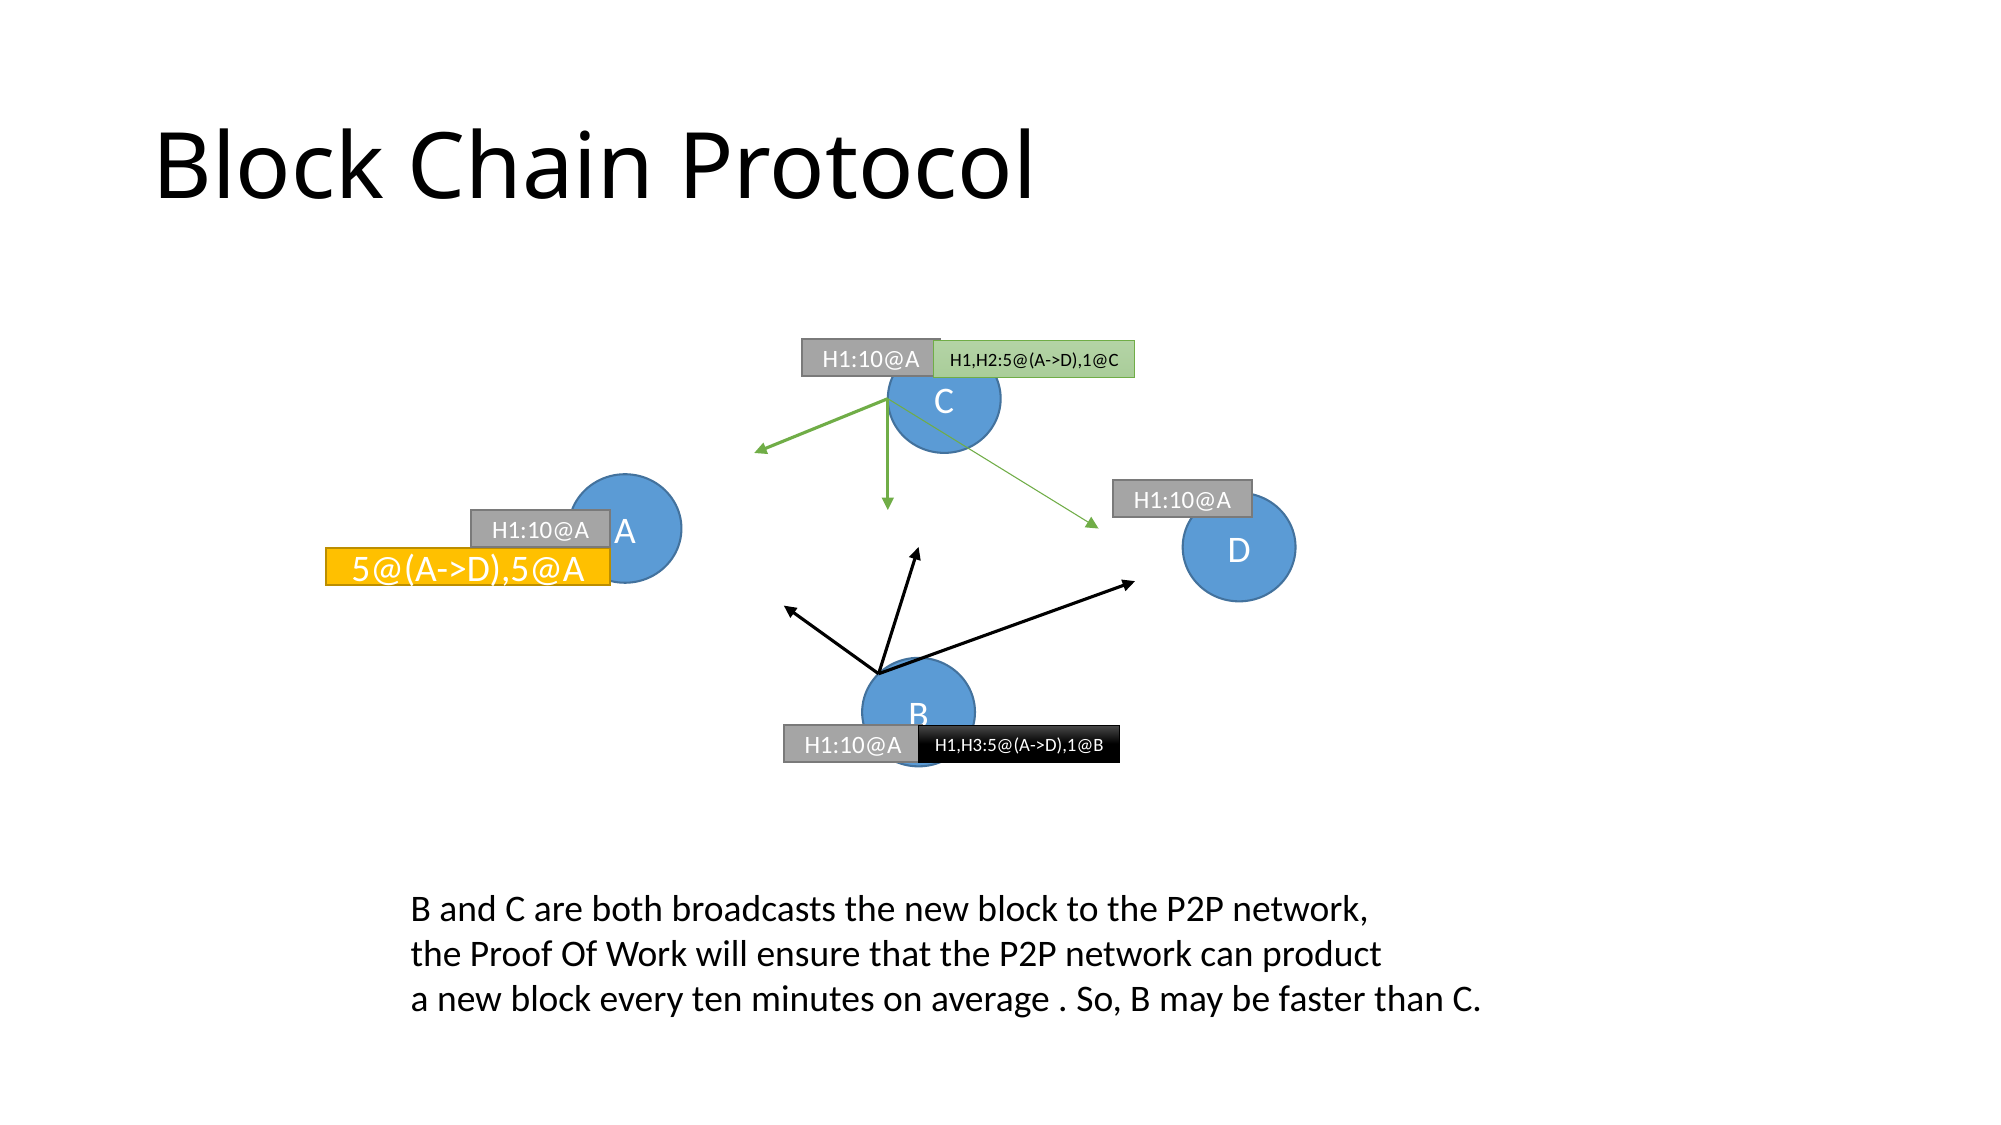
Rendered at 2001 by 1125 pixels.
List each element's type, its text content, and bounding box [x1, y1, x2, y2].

text_box H1:10@A [470, 509, 611, 548]
text_box 5@(A->D),5@A [325, 547, 611, 586]
text_box C [886, 377, 1002, 398]
text_box H1,H2:5@(A->D),1@C [933, 340, 1135, 378]
title Block Chain Protocol [137, 59, 1863, 278]
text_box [754, 398, 887, 453]
text_box H1:10@A [801, 338, 941, 377]
text_box A [571, 473, 683, 584]
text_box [878, 547, 919, 581]
text_box D [1181, 493, 1297, 603]
text_box B [896, 763, 942, 768]
text_box H1:10@A [1112, 479, 1253, 518]
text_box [878, 581, 1135, 674]
text_box B [861, 674, 977, 725]
text_box B and C are both broadcasts the new block to the P2P network, the Proof Of Work will ensure that the P2P network can product a new block every ten minutes on average . So, B may be faster than C. [395, 876, 1499, 1026]
text_box H1:10@A [783, 724, 923, 763]
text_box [887, 398, 1099, 529]
text_box H1,H3:5@(A->D),1@B [918, 725, 1120, 763]
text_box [783, 605, 878, 674]
